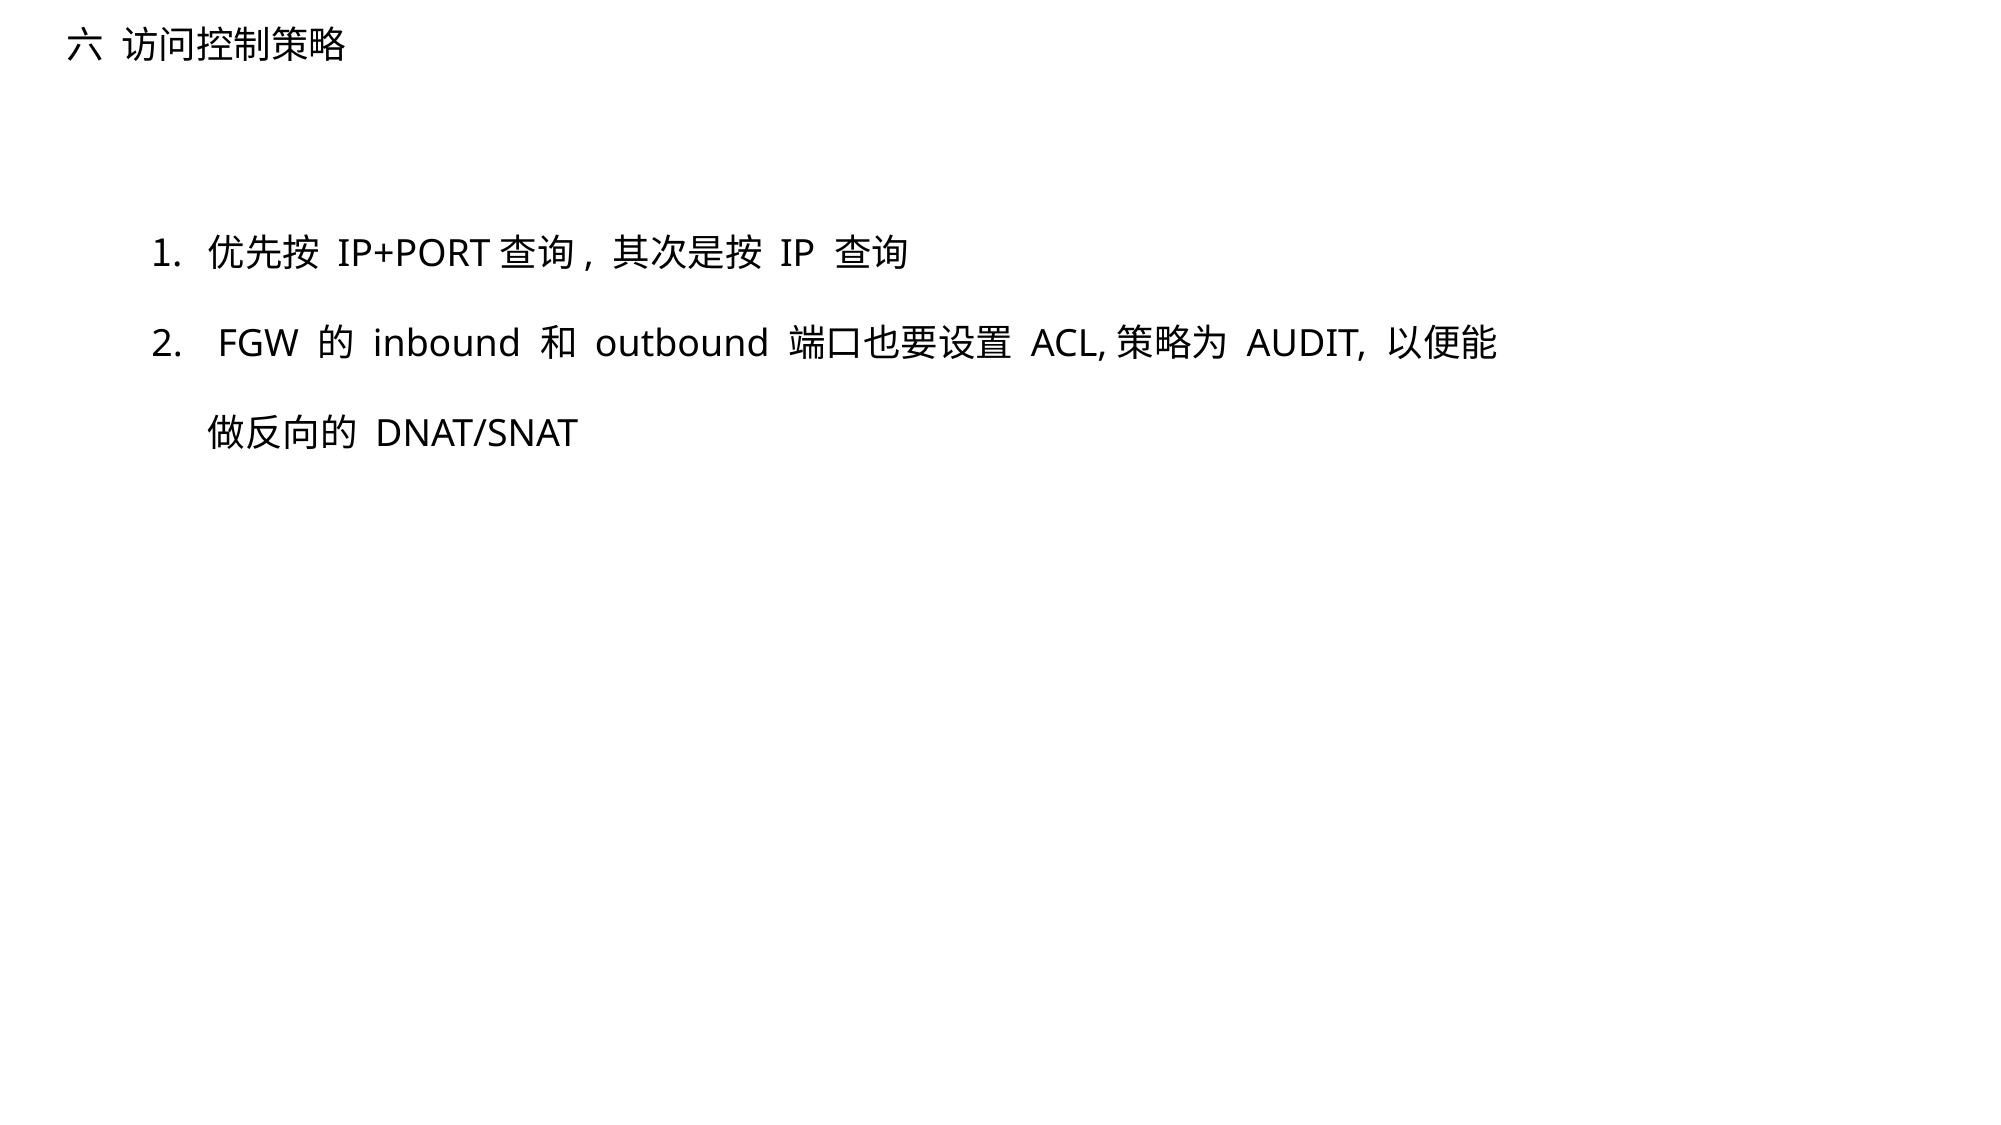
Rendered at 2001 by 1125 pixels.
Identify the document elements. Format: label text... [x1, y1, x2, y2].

text_box 六 访问控制策略 [52, 13, 362, 73]
text_box 优先按 IP+PORT查询, 其次是按 IP 查询 FGW 的 inbound 和 outbound 端口也要设置 ACL,策略为 AUDIT, 以便能做反向的 DNAT/SNAT [136, 176, 1514, 462]
